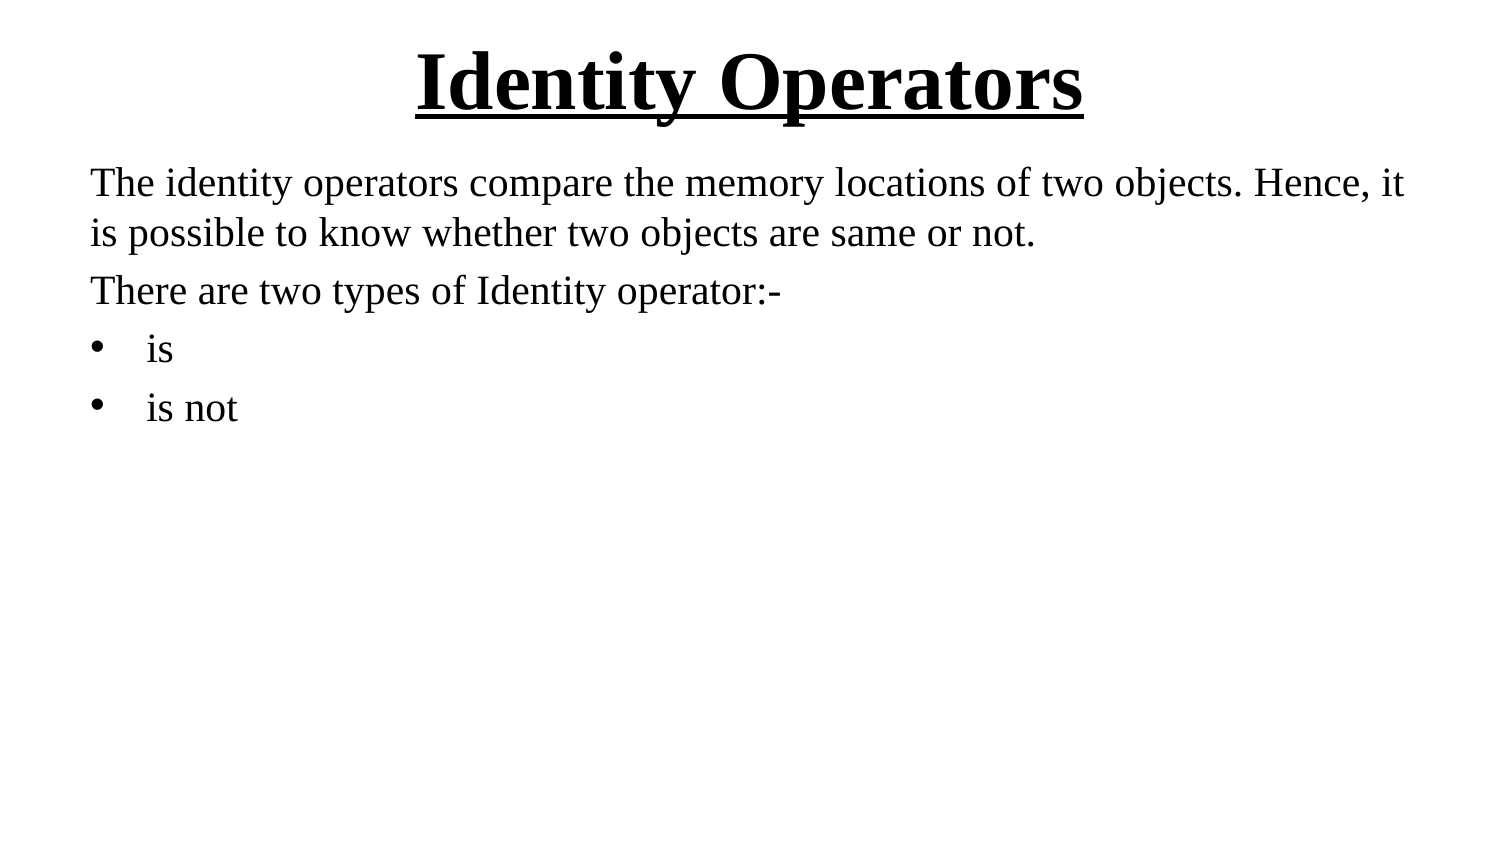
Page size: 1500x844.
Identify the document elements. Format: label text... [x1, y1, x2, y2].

list The identity operators compare the memory locations of two objects. Hence, it is possible to know whether two objects are same or not. There are two types of Identity operator:- is is not [75, 146, 1425, 704]
title Identity Operators [75, 6, 1425, 146]
